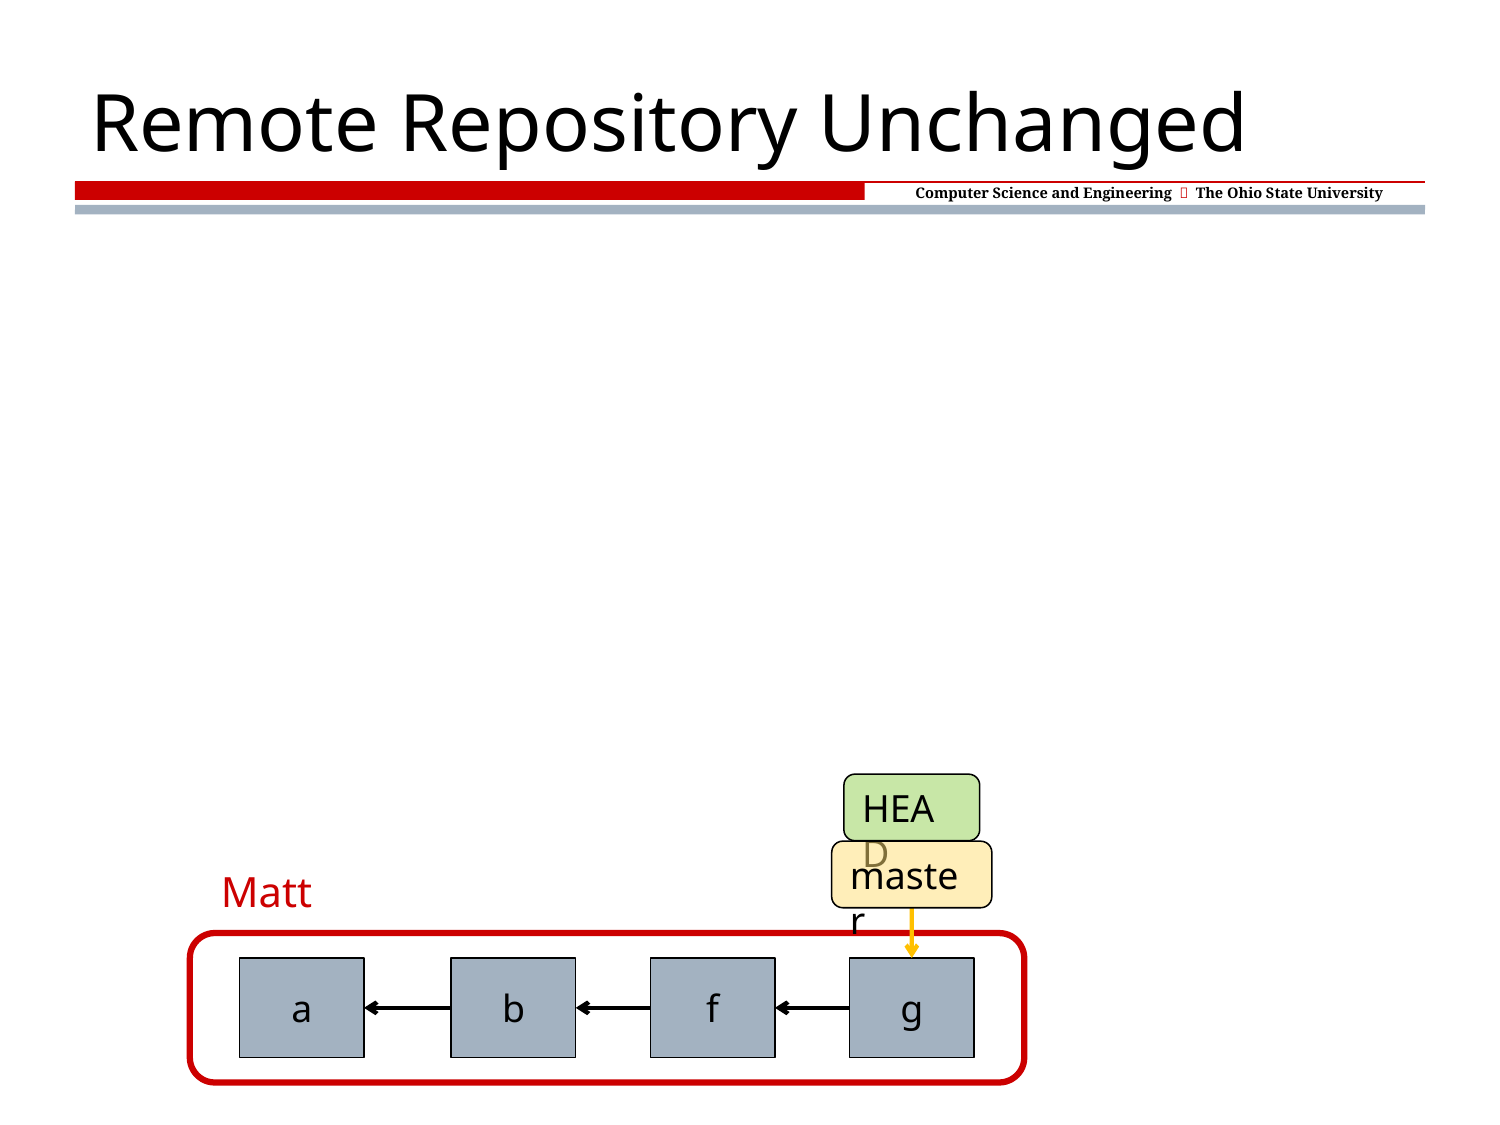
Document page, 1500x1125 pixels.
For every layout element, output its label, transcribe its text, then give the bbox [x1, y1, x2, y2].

text_box master [831, 841, 992, 908]
text_box g [849, 957, 975, 1058]
text_box HEAD [843, 774, 980, 841]
title Remote Repository Unchanged [75, 37, 1425, 175]
text_box [189, 933, 1025, 1083]
text_box Matt [206, 857, 327, 923]
